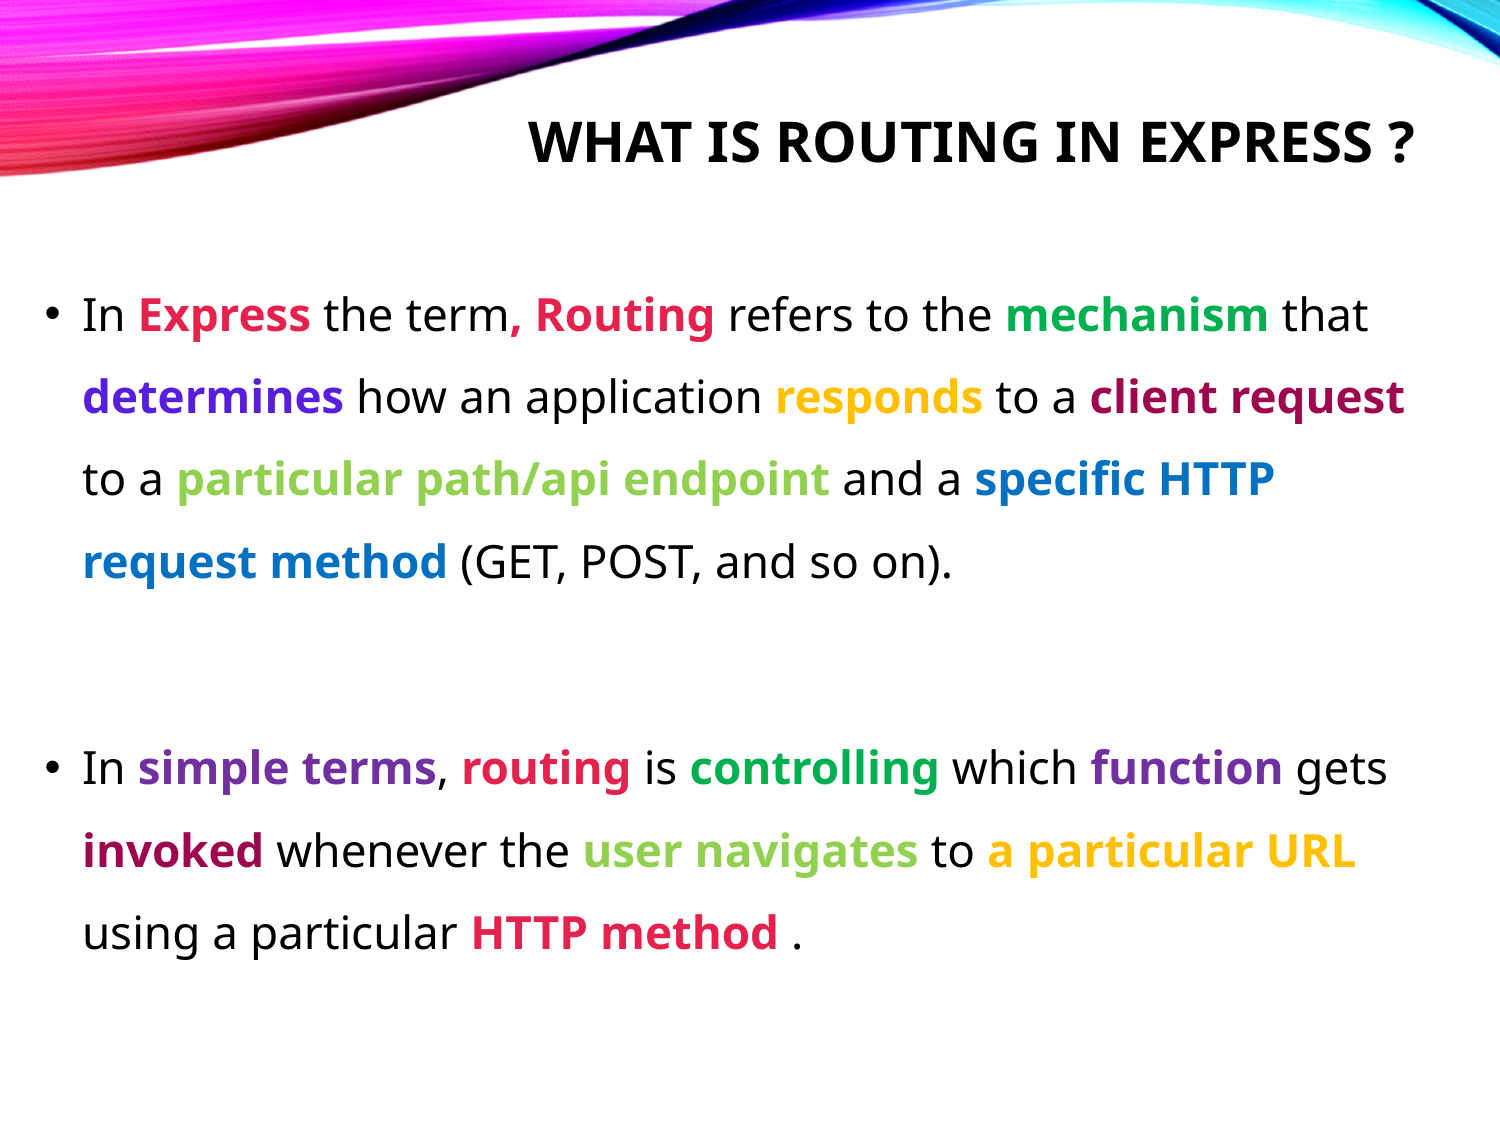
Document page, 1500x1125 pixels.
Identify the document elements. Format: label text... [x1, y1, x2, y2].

list In Express the term, Routing refers to the mechanism that determines how an application responds to a client request to a particular path/api endpoint and a specific HTTP request method (GET, POST, and so on). In simple terms, routing is controlling which function gets invoked whenever the user navigates to a particular URL using a particular HTTP method . [29, 250, 1475, 1111]
picture [0, 0, 1500, 178]
title What is routing in express ? [383, 38, 1431, 250]
